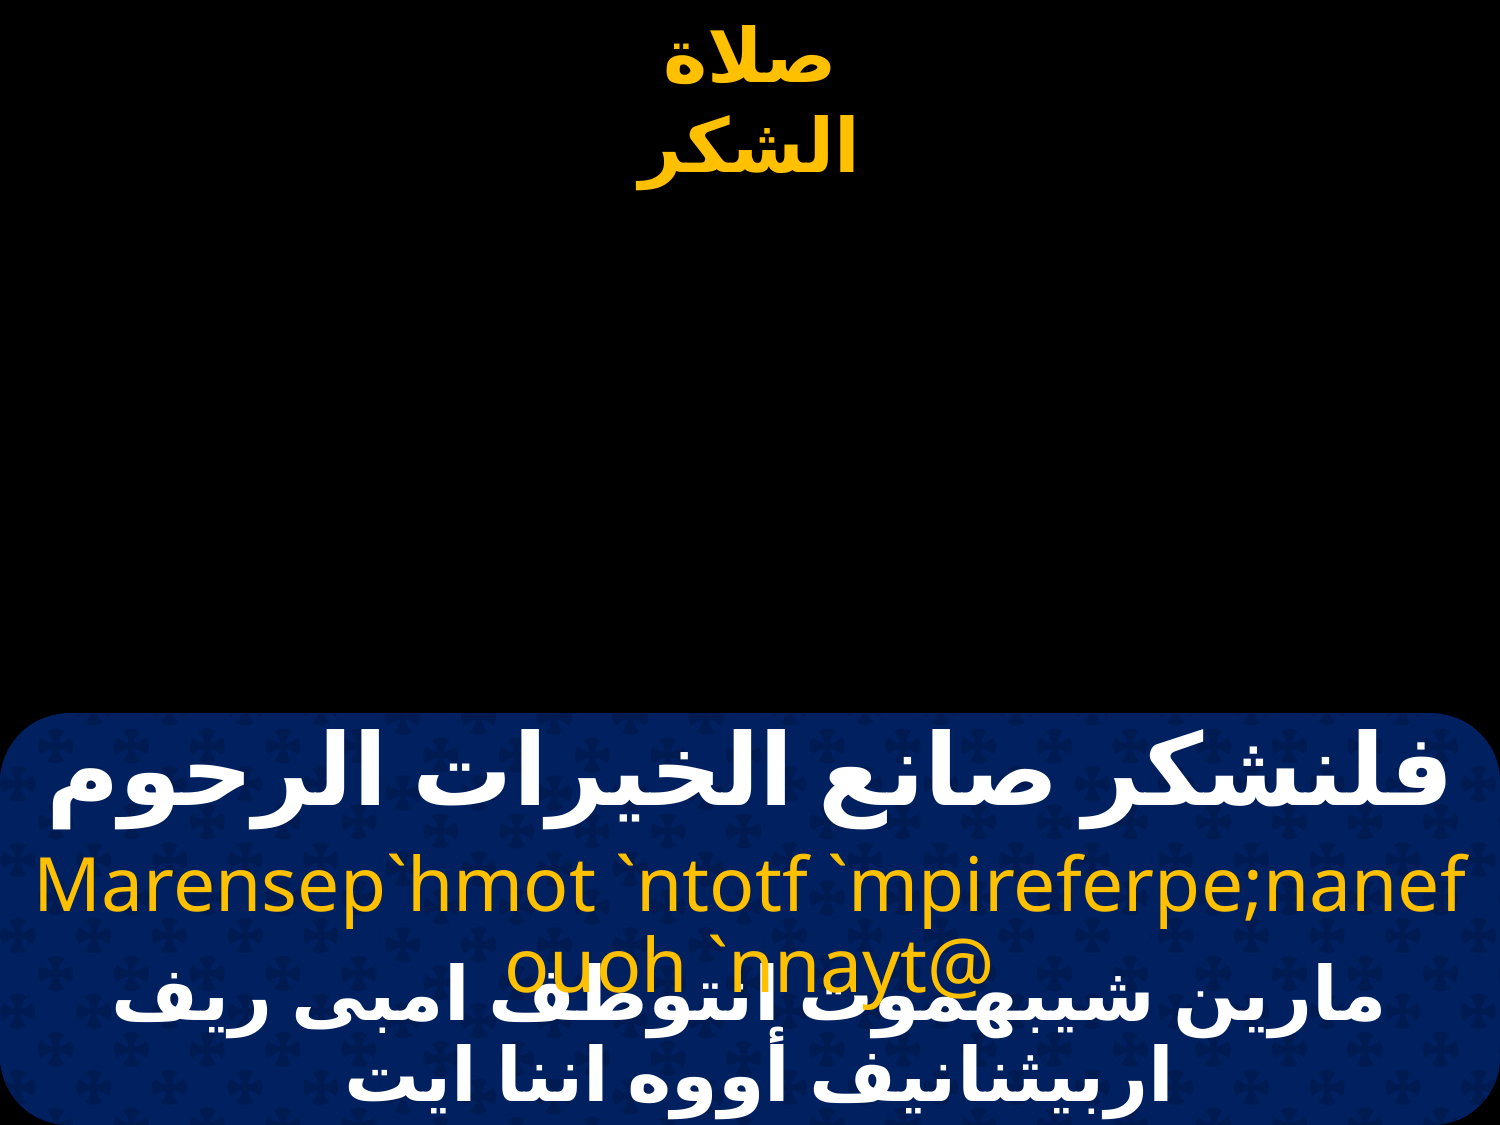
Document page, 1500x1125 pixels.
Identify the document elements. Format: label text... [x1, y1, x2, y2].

title فلنشكر صانع الخيرات الرحوم [0, 708, 1500, 838]
list مارين شيبهموت انتوطف امبى ريف اربيثنانيف أووه اننا ايت [0, 1017, 1500, 1125]
list Marensep`hmot `ntotf `mpireferpe;nanef ouoh `nnayt@ [0, 838, 1500, 1017]
